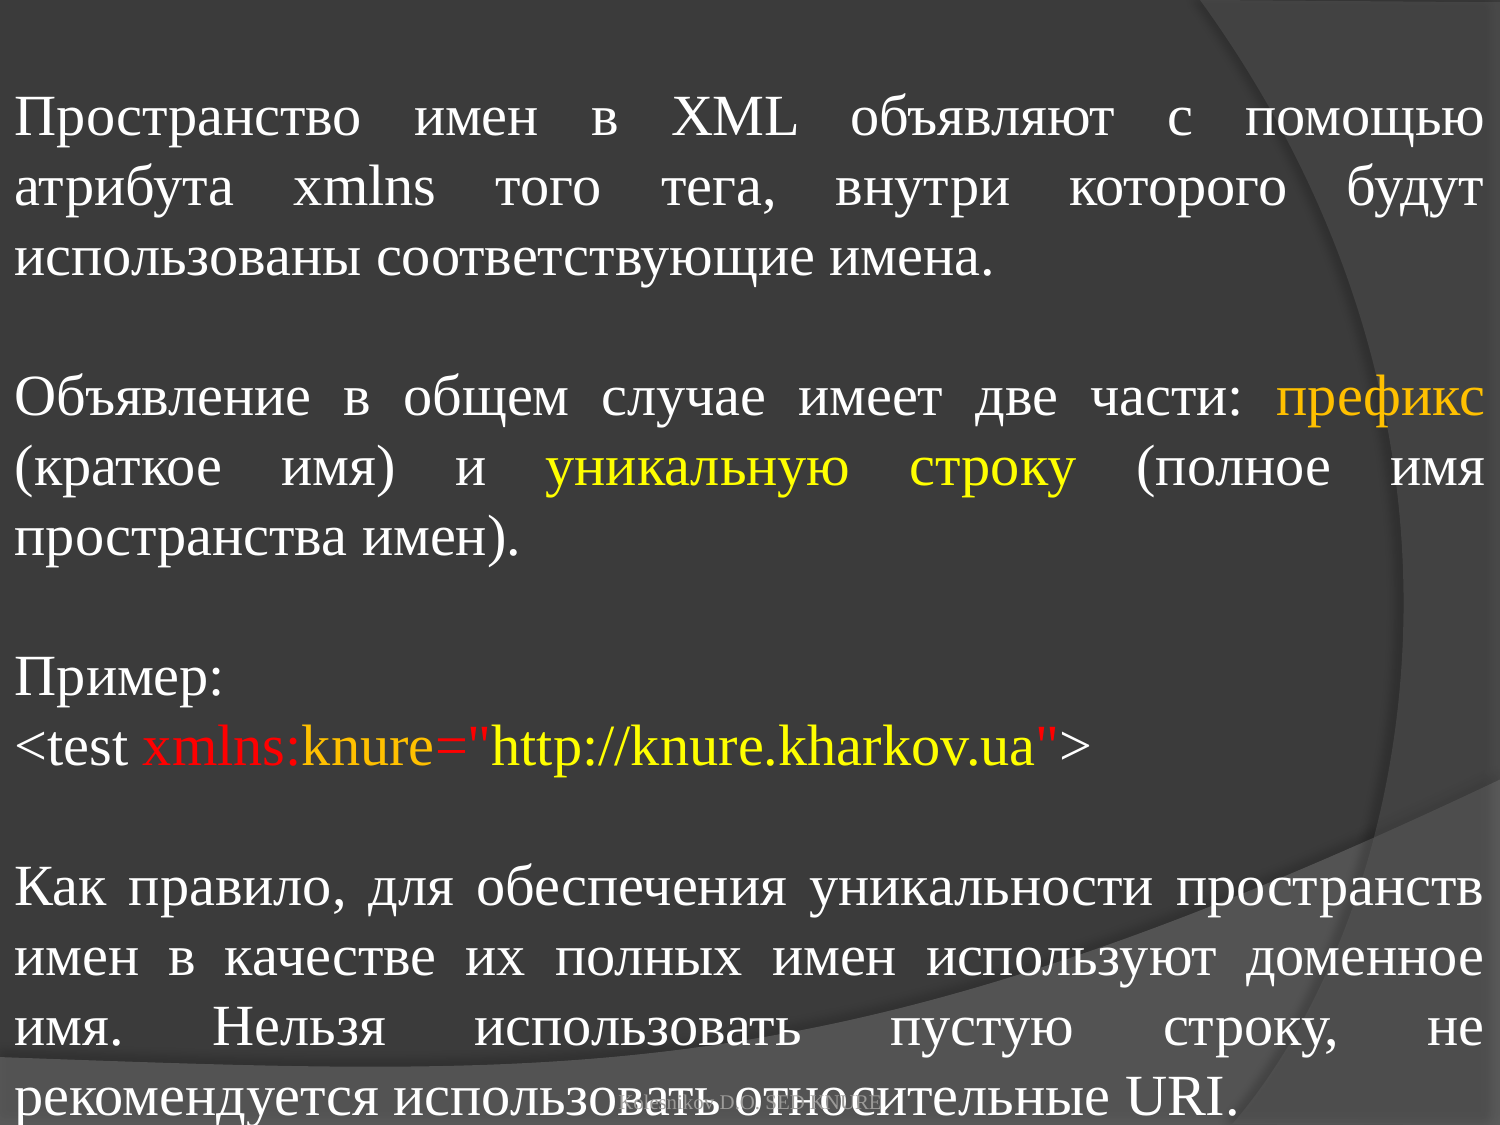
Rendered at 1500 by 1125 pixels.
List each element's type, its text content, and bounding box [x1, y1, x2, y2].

text_box Пространство имен в XML объявляют с помощью атрибута xmlns того тега, внутри которого будут использованы соответствующие имена. Объявление в общем случае имеет две части: префикс (краткое имя) и уникальную строку (полное имя пространства имен). Пример: <test xmlns:knure="http://knure.kharkov.ua"> Как правило, для обеспечения уникальности пространств имен в качестве их полных имен используют доменное имя. Нельзя использовать пустую строку, не рекомендуется использовать относительные URI. [0, 0, 1500, 1125]
footer Kolesnikov D.O. SED KNURE [512, 1053, 988, 1114]
